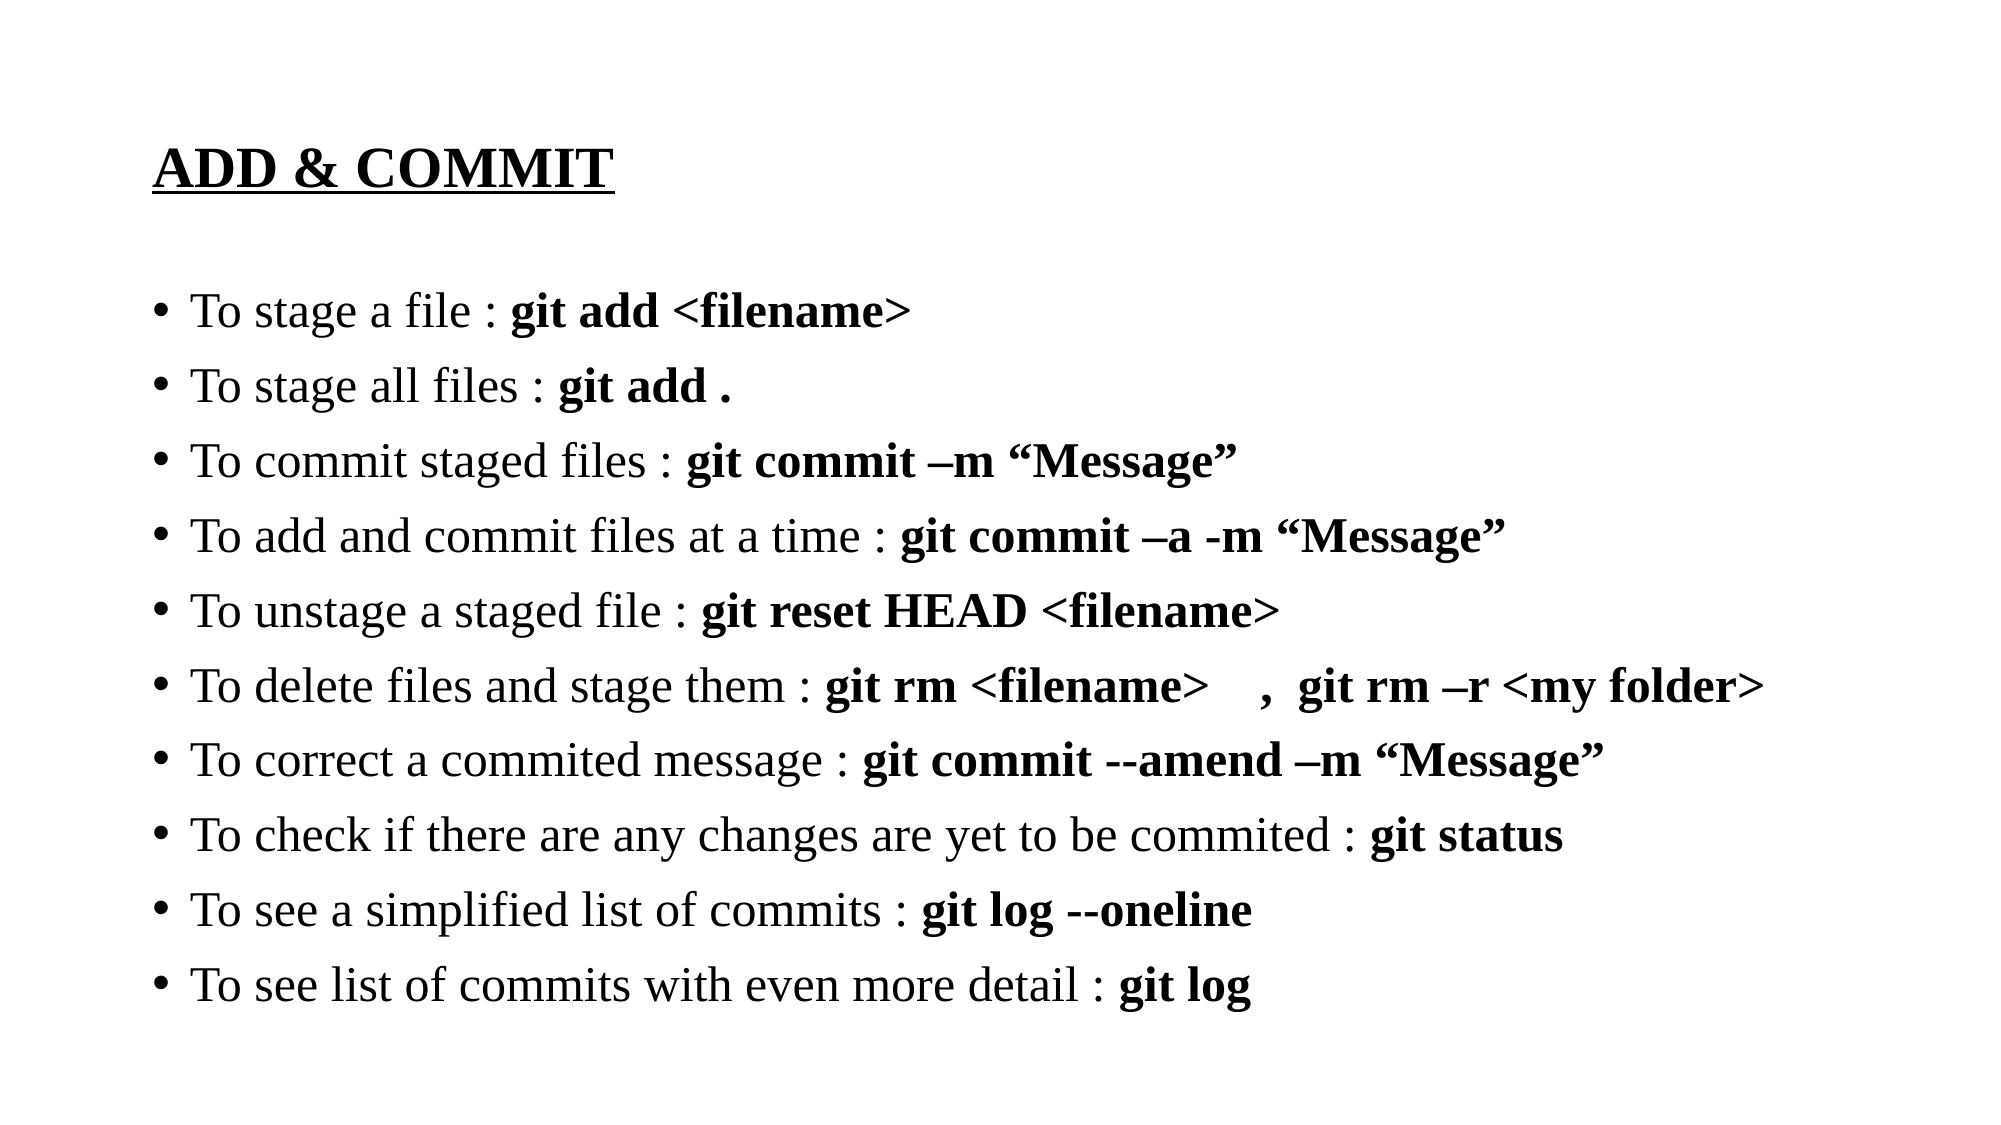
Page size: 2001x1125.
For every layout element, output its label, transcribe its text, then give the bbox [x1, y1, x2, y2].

list To stage a file : git add <filename> To stage all files : git add . To commit staged files : git commit –m “Message” To add and commit files at a time : git commit –a -m “Message” To unstage a staged file : git reset HEAD <filename> To delete files and stage them : git rm <filename> , git rm –r <my folder> To correct a commited message : git commit --amend –m “Message” To check if there are any changes are yet to be commited : git status To see a simplified list of commits : git log --oneline To see list of commits with even more detail : git log [137, 277, 1863, 1125]
title ADD & COMMIT [137, 59, 1863, 277]
